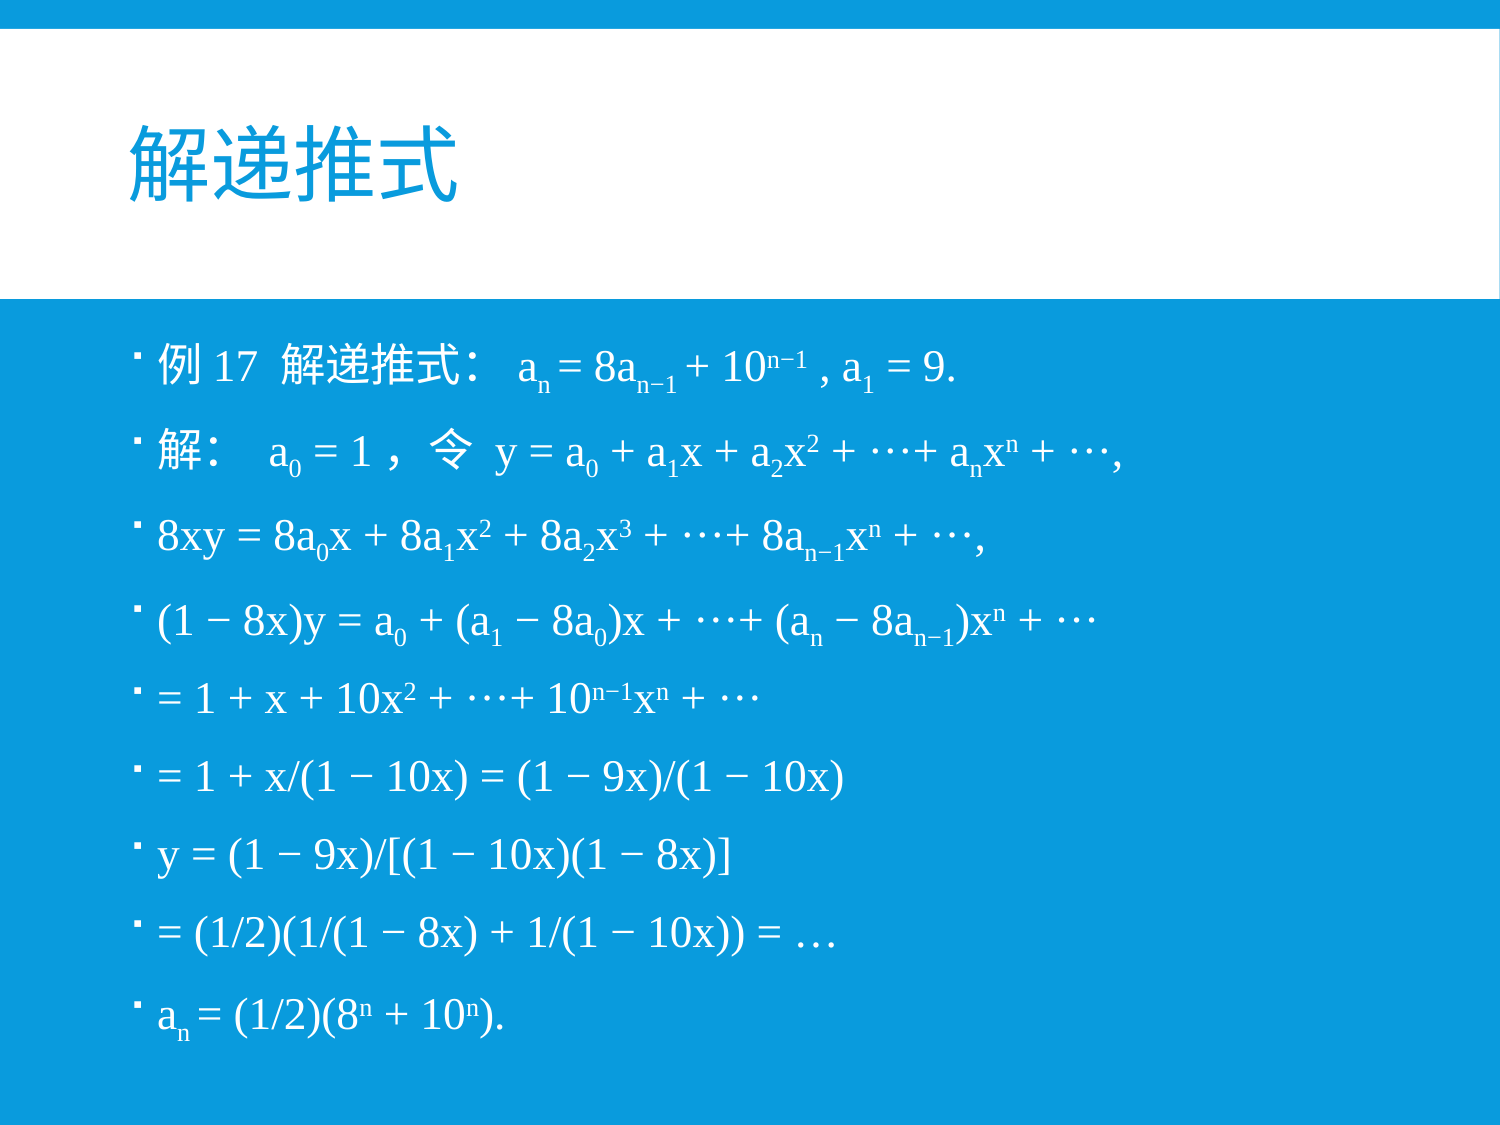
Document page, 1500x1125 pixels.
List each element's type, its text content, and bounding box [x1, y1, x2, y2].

title 解递推式 [112, 46, 1388, 295]
list 例17 解递推式：an = 8an−1 + 10n−1 , a1 = 9. 解： a0 = 1，令 y = a0 + a1x + a2x2 + ···+ anxn + ···, 8xy = 8a0x + 8a1x2 + 8a2x3 + ···+ 8an−1xn + ···, (1 − 8x)y = a0 + (a1 − 8a0)x + ···+ (an − 8an−1)xn + ··· = 1 + x + 10x2 + ···+ 10n−1xn + ··· = 1 + x/(1 − 10x) = (1 − 9x)/(1 − 10x) y = (1 − 9x)/[(1 − 10x)(1 − 8x)] = (1/2)(1/(1 − 8x) + 1/(1 − 10x)) = … an = (1/2)(8n + 10n). [112, 329, 1388, 1053]
